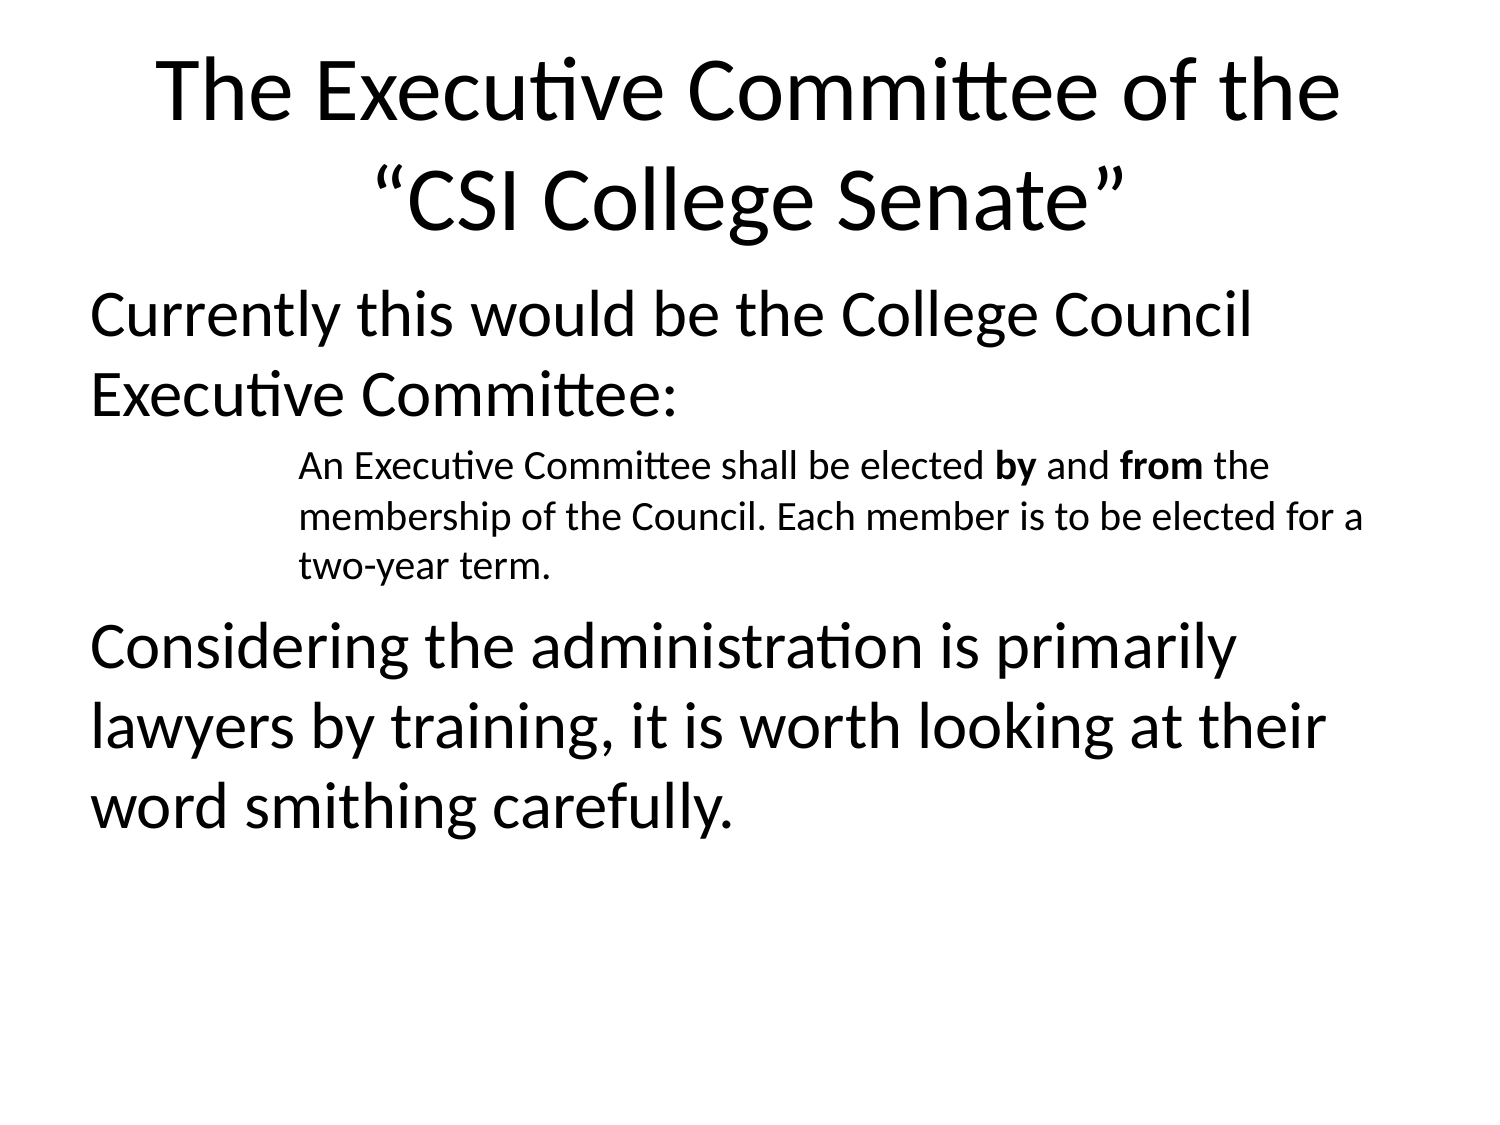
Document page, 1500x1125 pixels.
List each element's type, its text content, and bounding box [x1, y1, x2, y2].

list Currently this would be the College Council Executive Committee: An Executive Committee shall be elected by and from the membership of the Council. Each member is to be elected for a two-year term. Considering the administration is primarily lawyers by training, it is worth looking at their word smithing carefully. [75, 262, 1425, 1005]
title The Executive Committee of the “CSI College Senate” [75, 45, 1425, 233]
